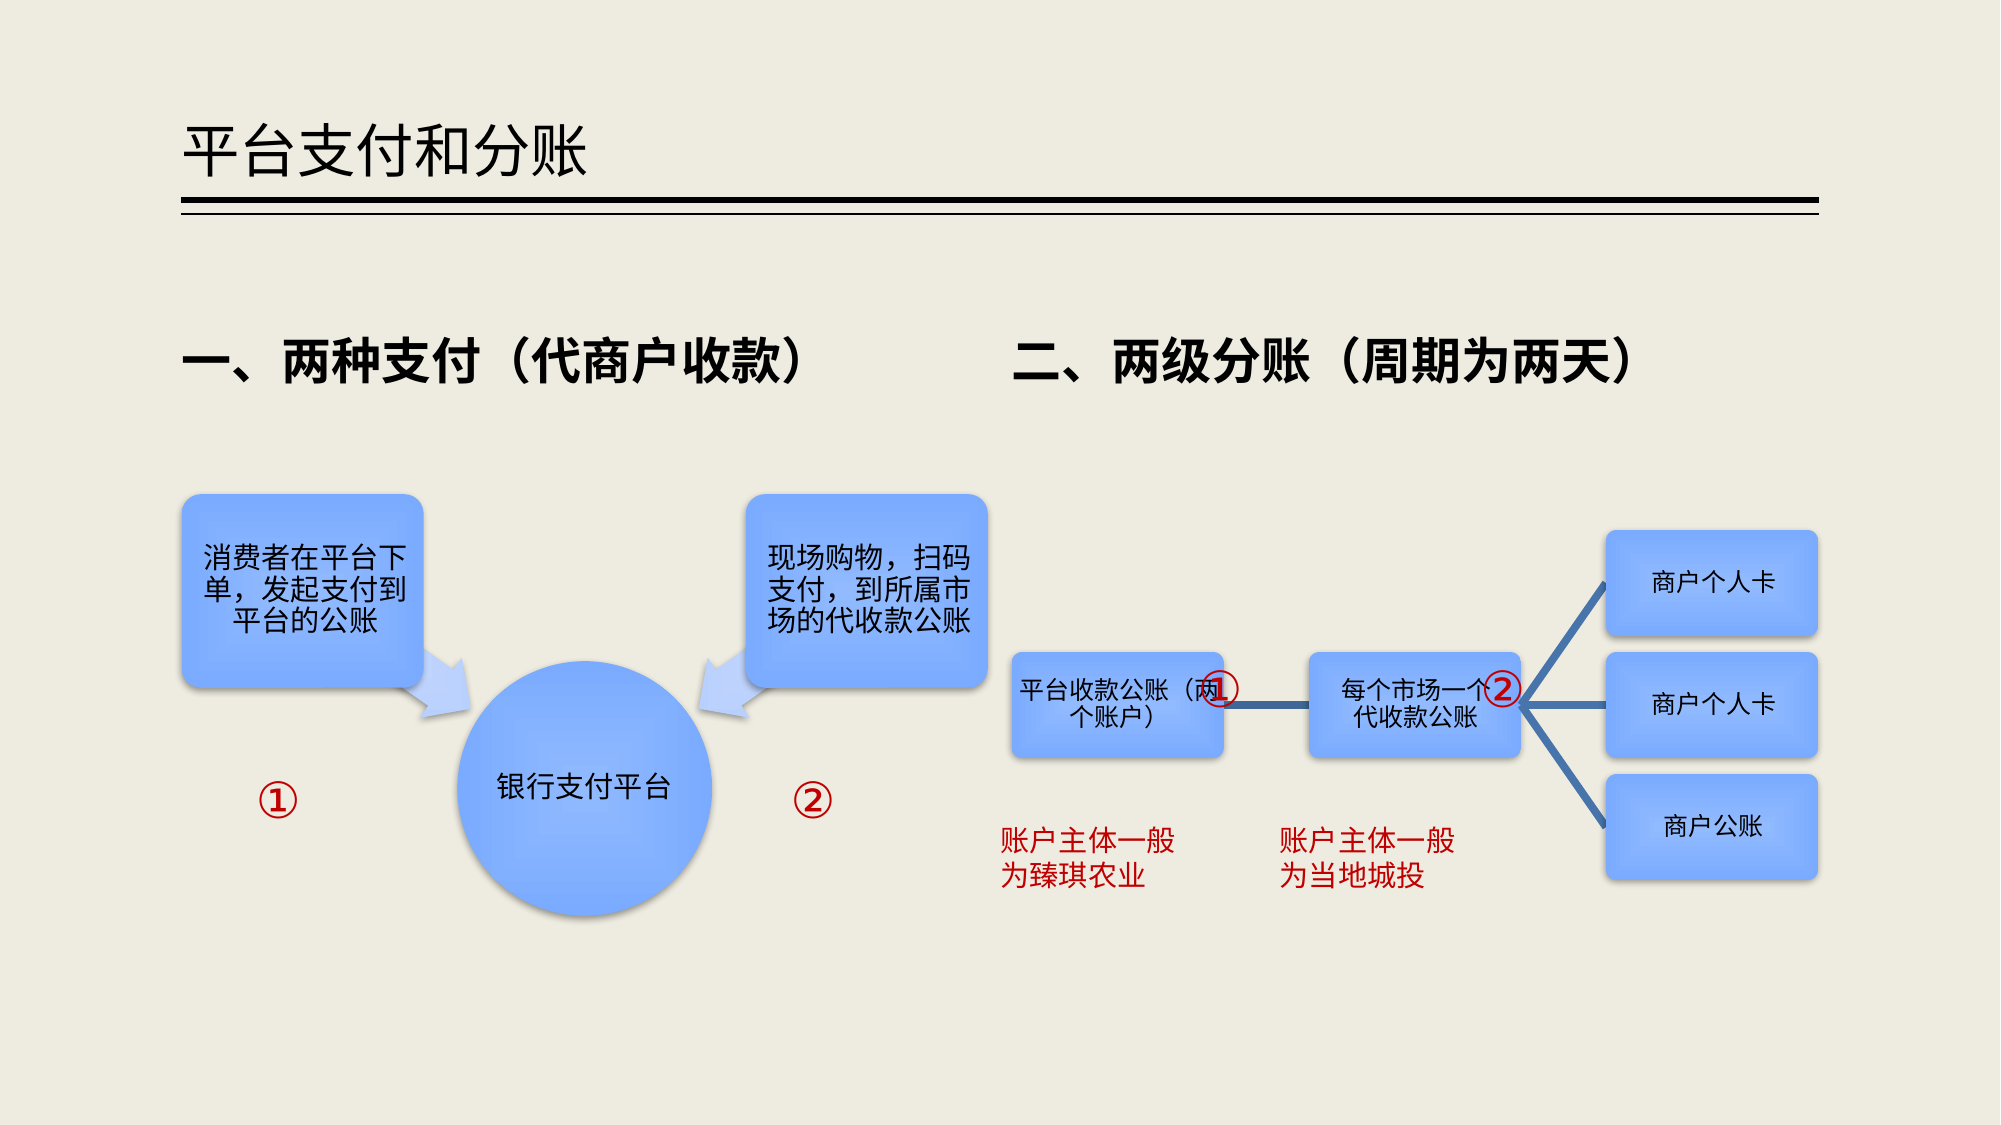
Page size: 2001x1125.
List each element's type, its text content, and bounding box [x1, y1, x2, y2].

title 平台支付和分账 [181, 12, 1819, 193]
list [1011, 397, 1819, 1013]
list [181, 397, 989, 1013]
text_box 账户主体一般为臻琪农业 [994, 815, 1005, 900]
list 一、两种支付（代商户收款） [181, 262, 989, 396]
list 二、两级分账（周期为两天） [1011, 262, 1819, 396]
